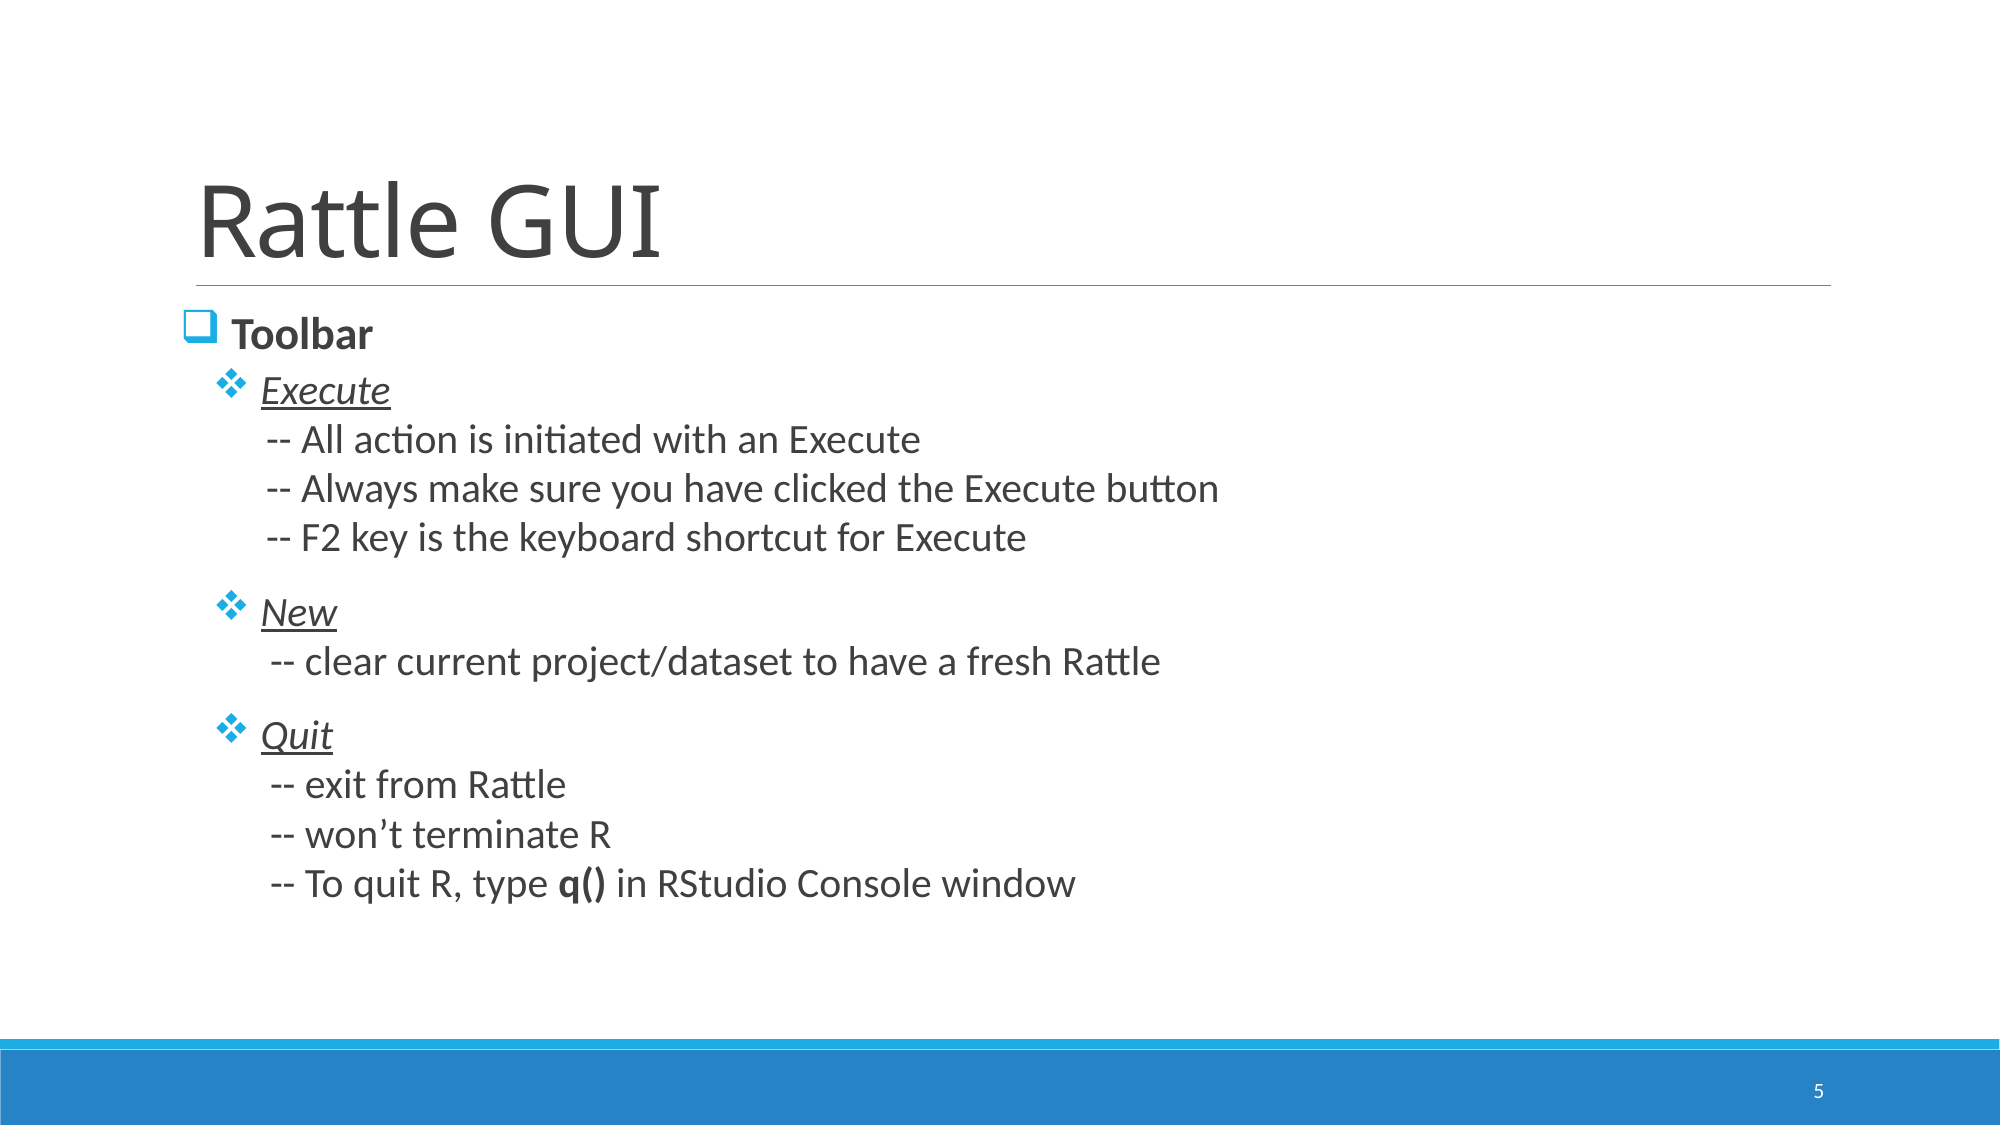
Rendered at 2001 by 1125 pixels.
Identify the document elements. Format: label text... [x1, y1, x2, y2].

slide_number 5 [1624, 1059, 1840, 1120]
title Rattle GUI [180, 47, 1830, 285]
list Toolbar Execute -- All action is initiated with an Execute -- Always make sure you have clicked the Execute button -- F2 key is the keyboard shortcut for Execute New -- clear current project/dataset to have a fresh Rattle Quit -- exit from Rattle -- won’t terminate R -- To quit R, type q() in RStudio Console window [180, 302, 1808, 1037]
